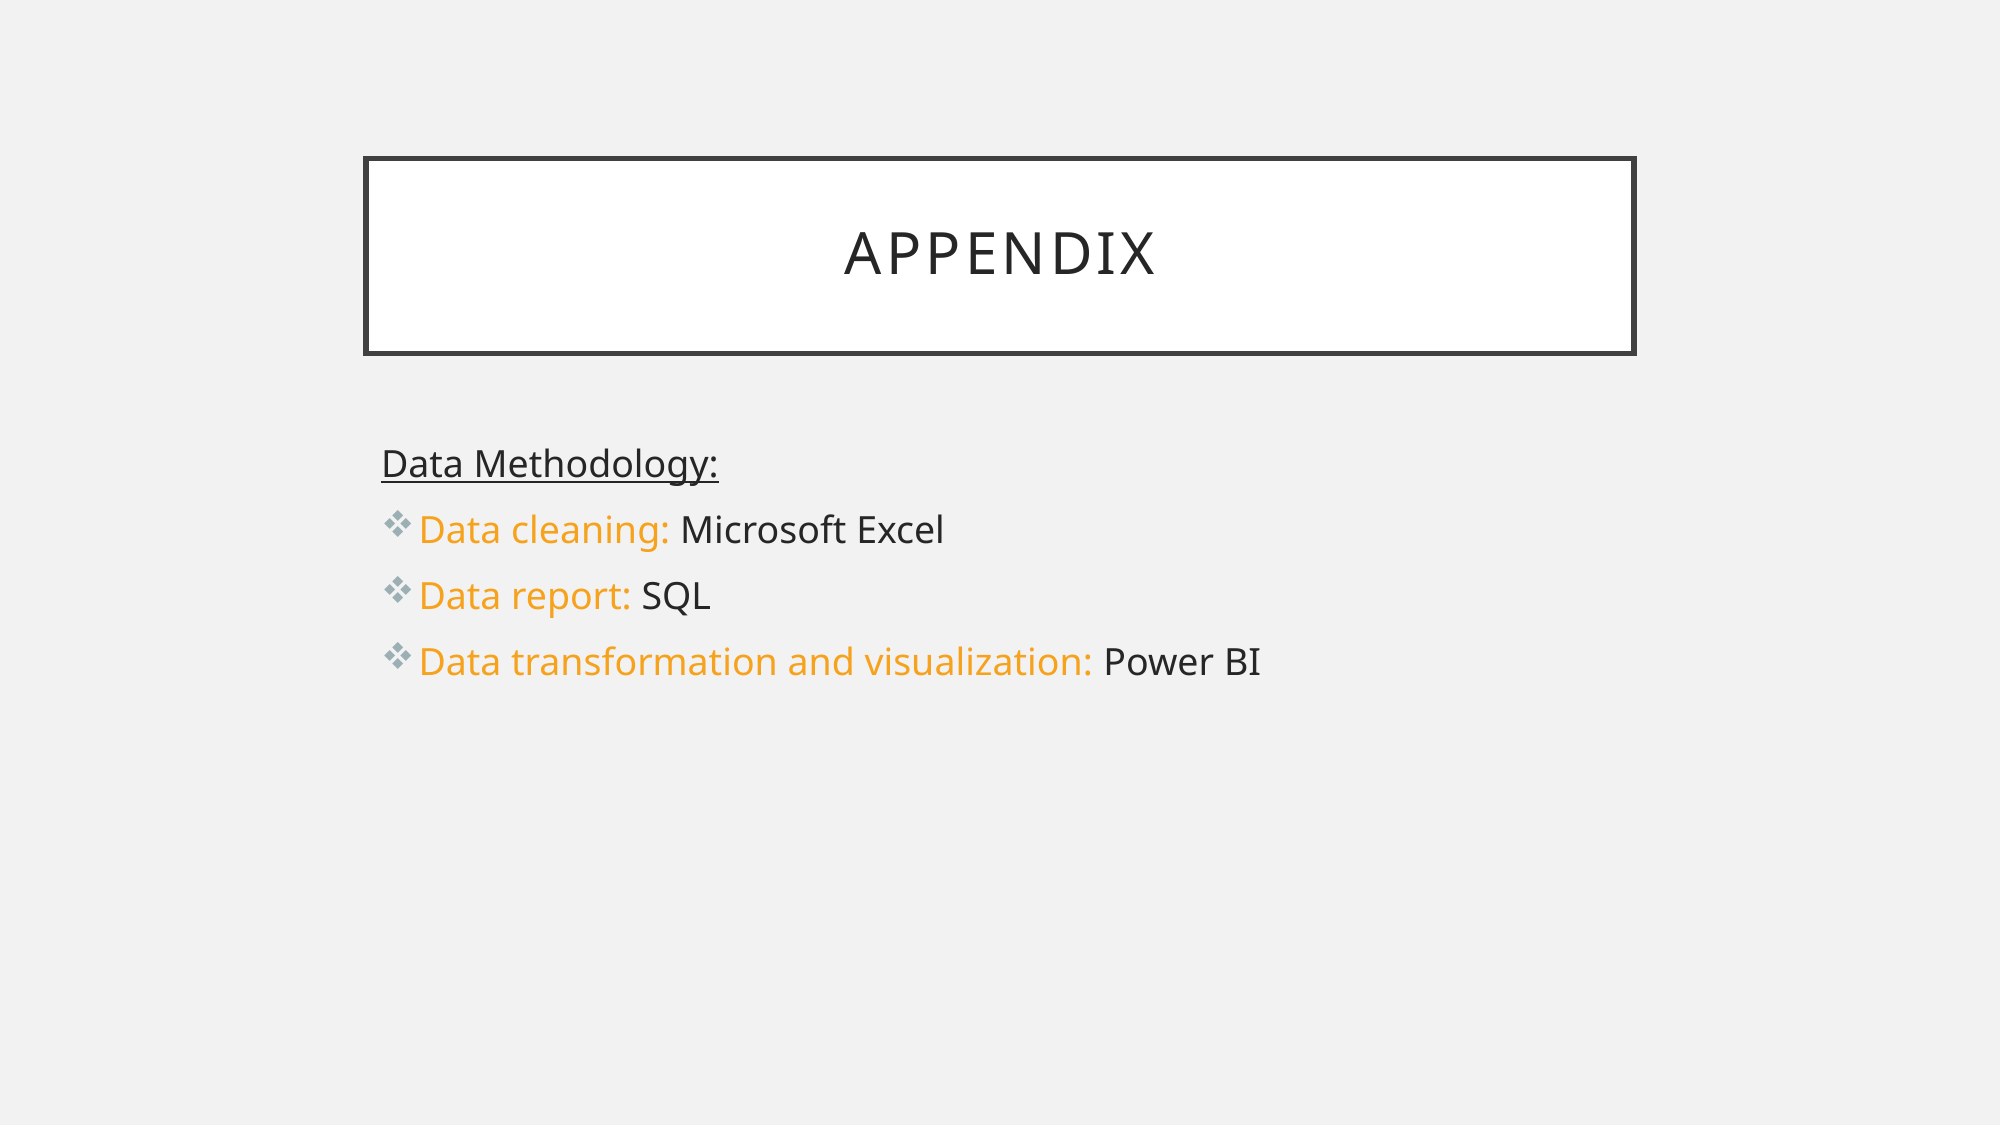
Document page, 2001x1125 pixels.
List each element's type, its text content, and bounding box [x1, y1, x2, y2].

title Appendix [363, 156, 1637, 356]
list Data Methodology: Data cleaning: Microsoft Excel Data report: SQL Data transformation and visualization: Power BI [366, 432, 1634, 942]
